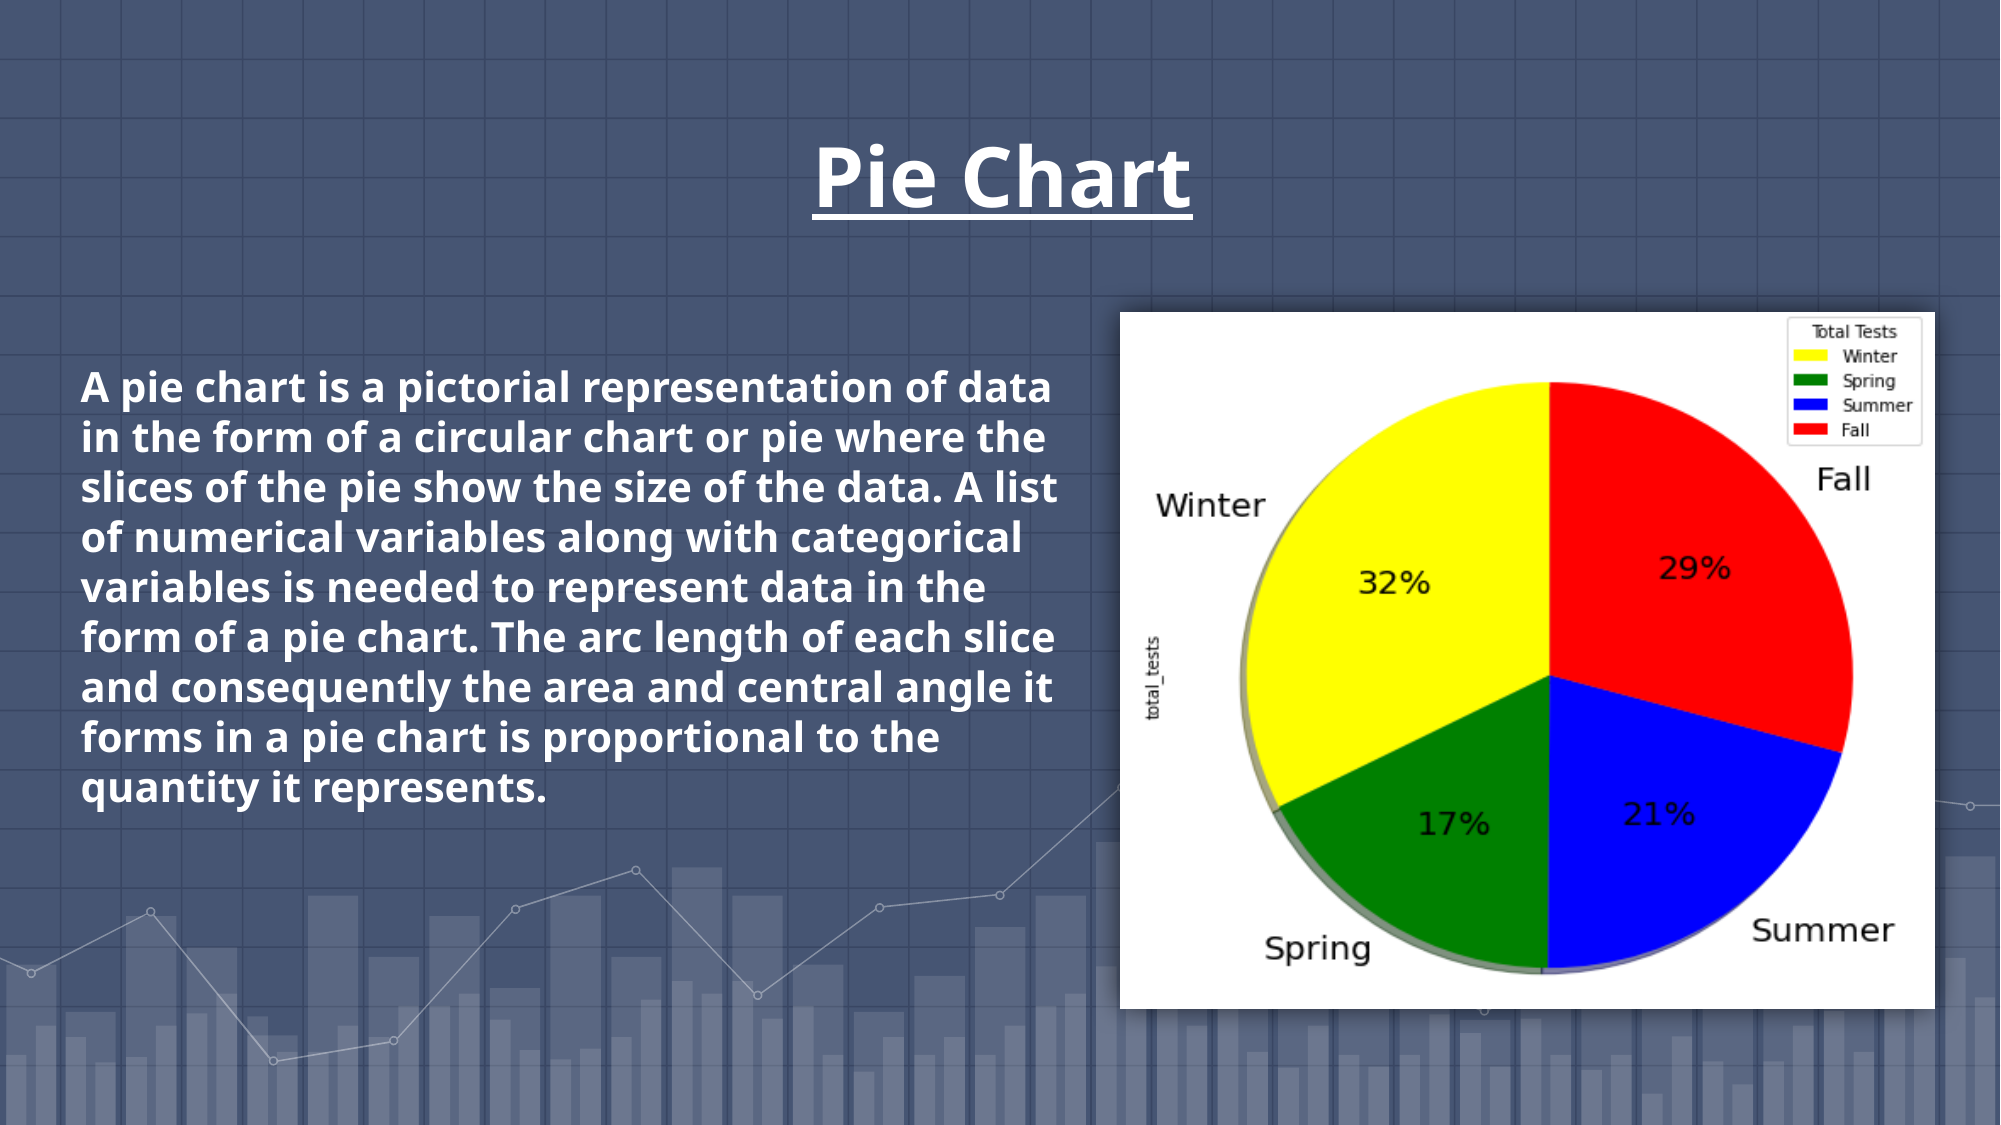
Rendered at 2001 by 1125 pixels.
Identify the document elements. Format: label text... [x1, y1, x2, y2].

picture [1120, 312, 1935, 1009]
text_box Pie Chart [161, 116, 1843, 305]
text_box A pie chart is a pictorial representation of data in the form of a circular chart or pie where the slices of the pie show the size of the data. A list of numerical variables along with categorical variables is needed to represent data in the form of a pie chart. The arc length of each slice and consequently the area and central angle it forms in a pie chart is proportional to the quantity it represents. [65, 352, 1097, 818]
